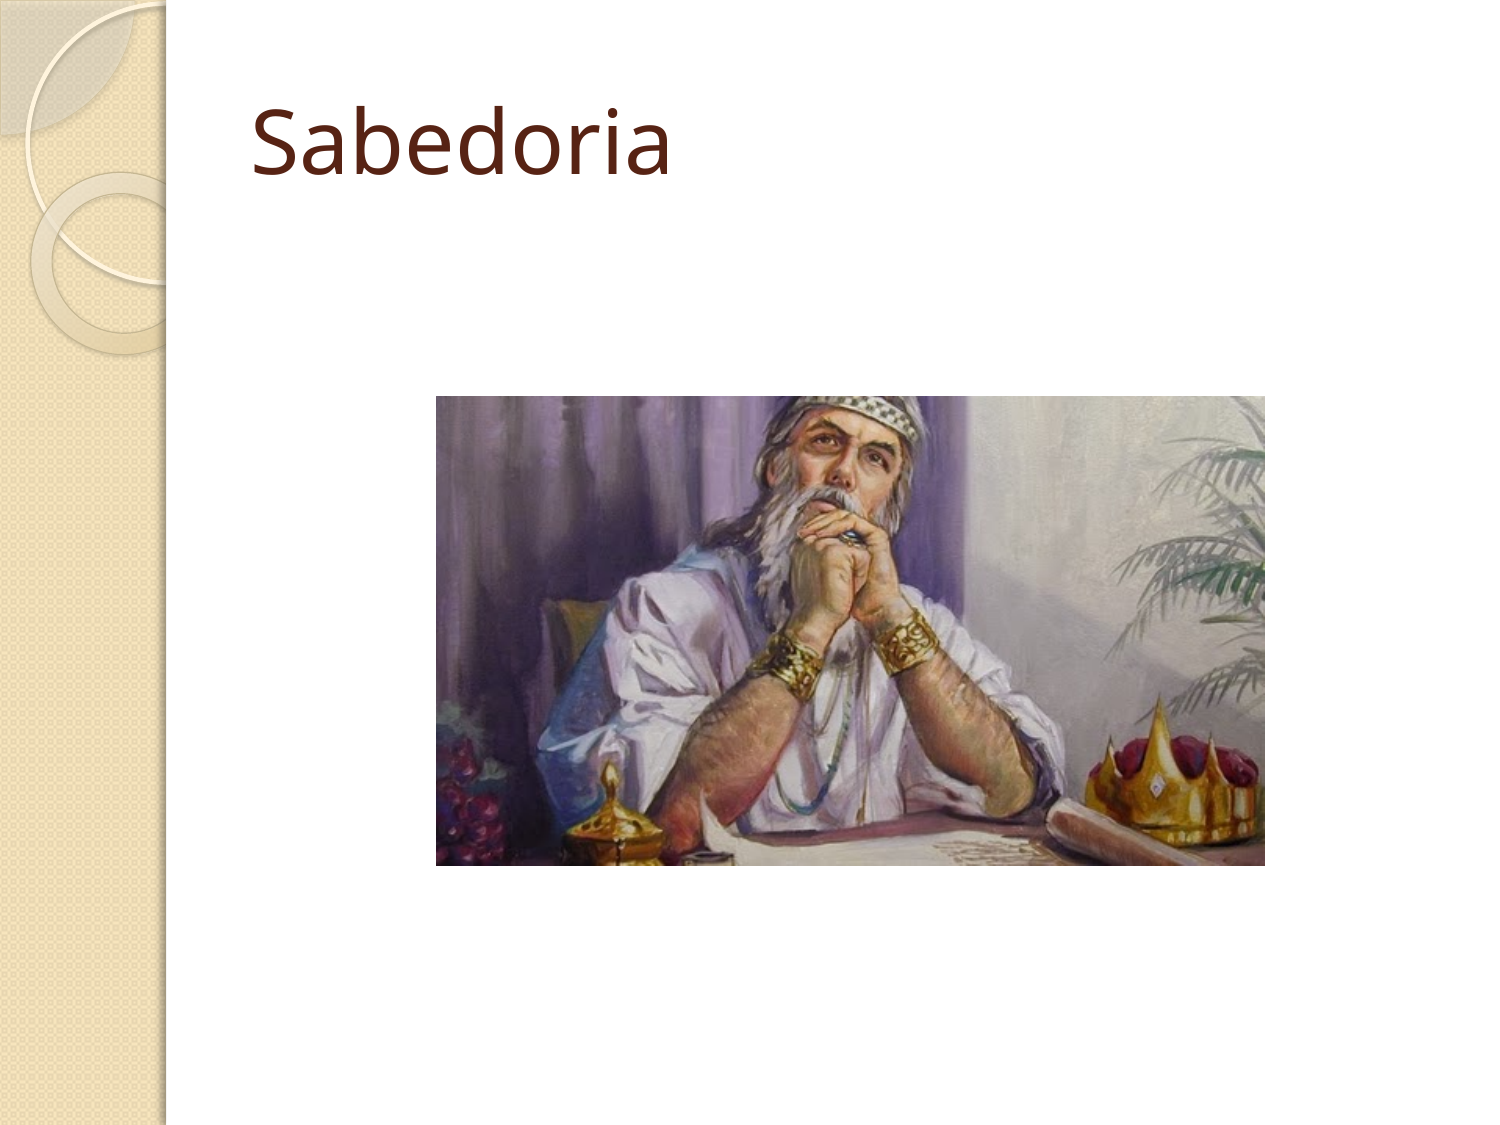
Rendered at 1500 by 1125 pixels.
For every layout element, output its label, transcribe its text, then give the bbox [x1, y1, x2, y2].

title Sabedoria [235, 45, 1466, 233]
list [436, 396, 1265, 866]
